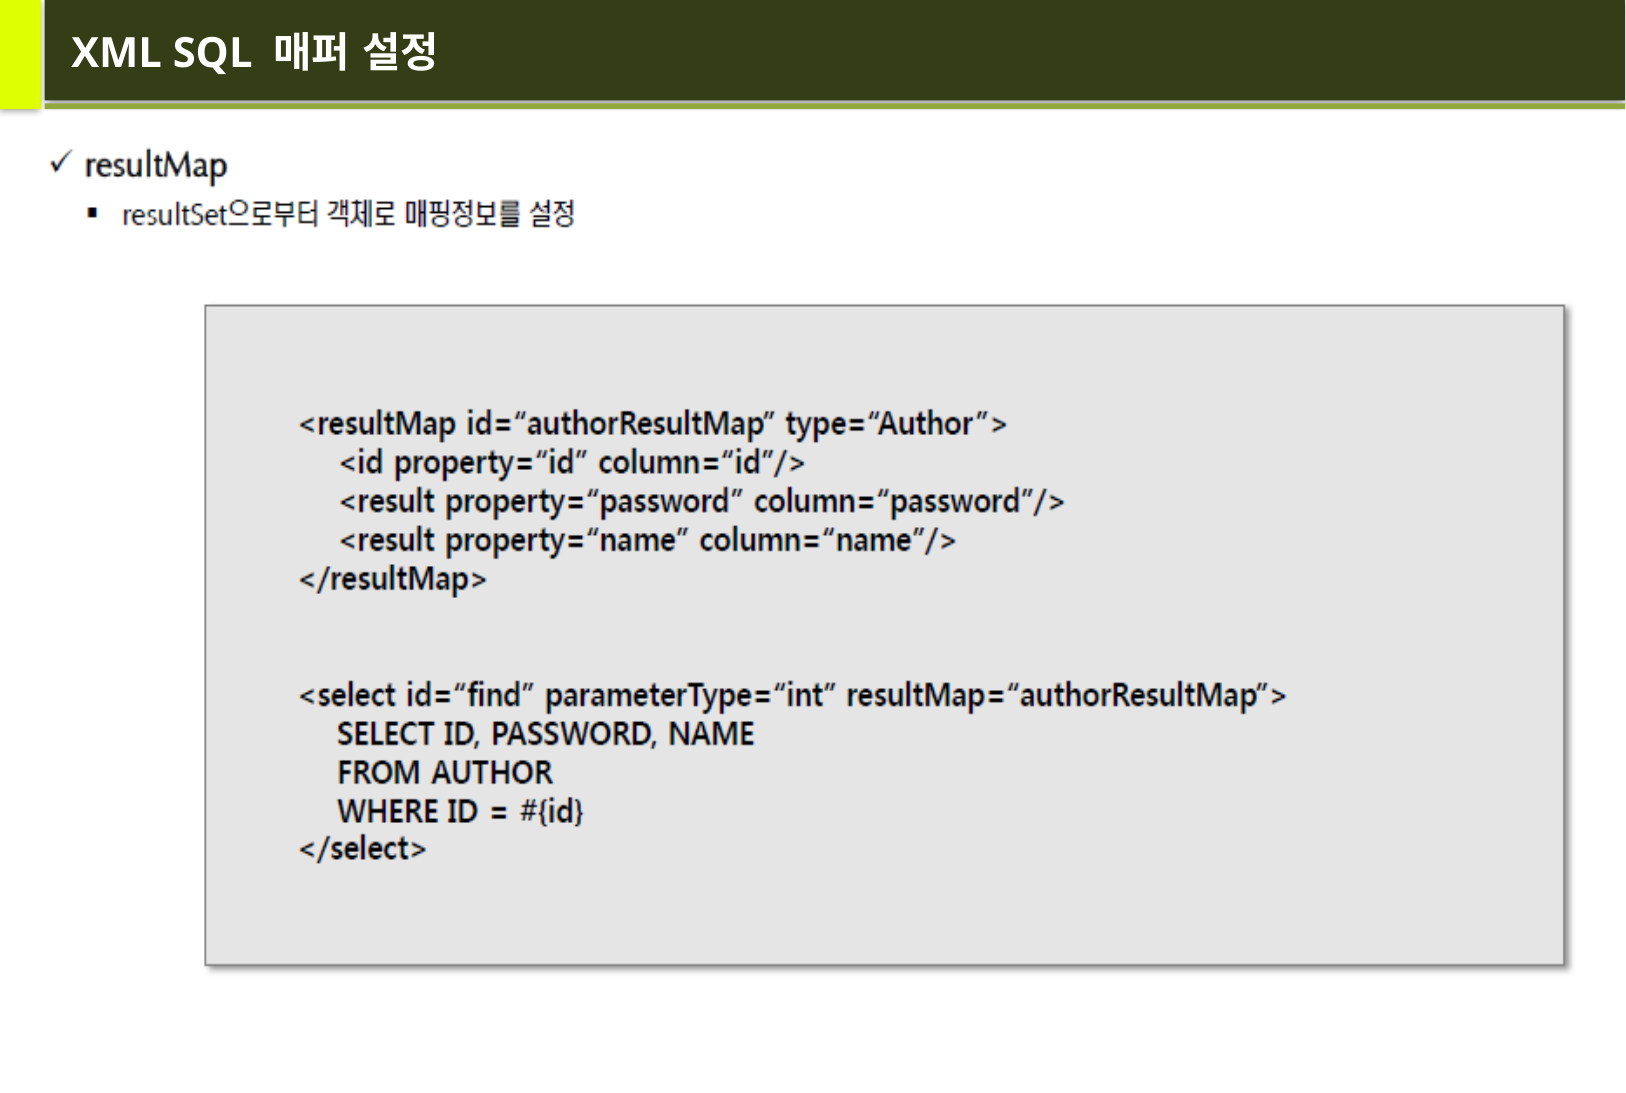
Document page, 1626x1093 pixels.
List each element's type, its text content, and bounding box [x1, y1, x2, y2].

picture [41, 144, 1581, 984]
title XML SQL 매퍼 설정 [56, 0, 1604, 103]
